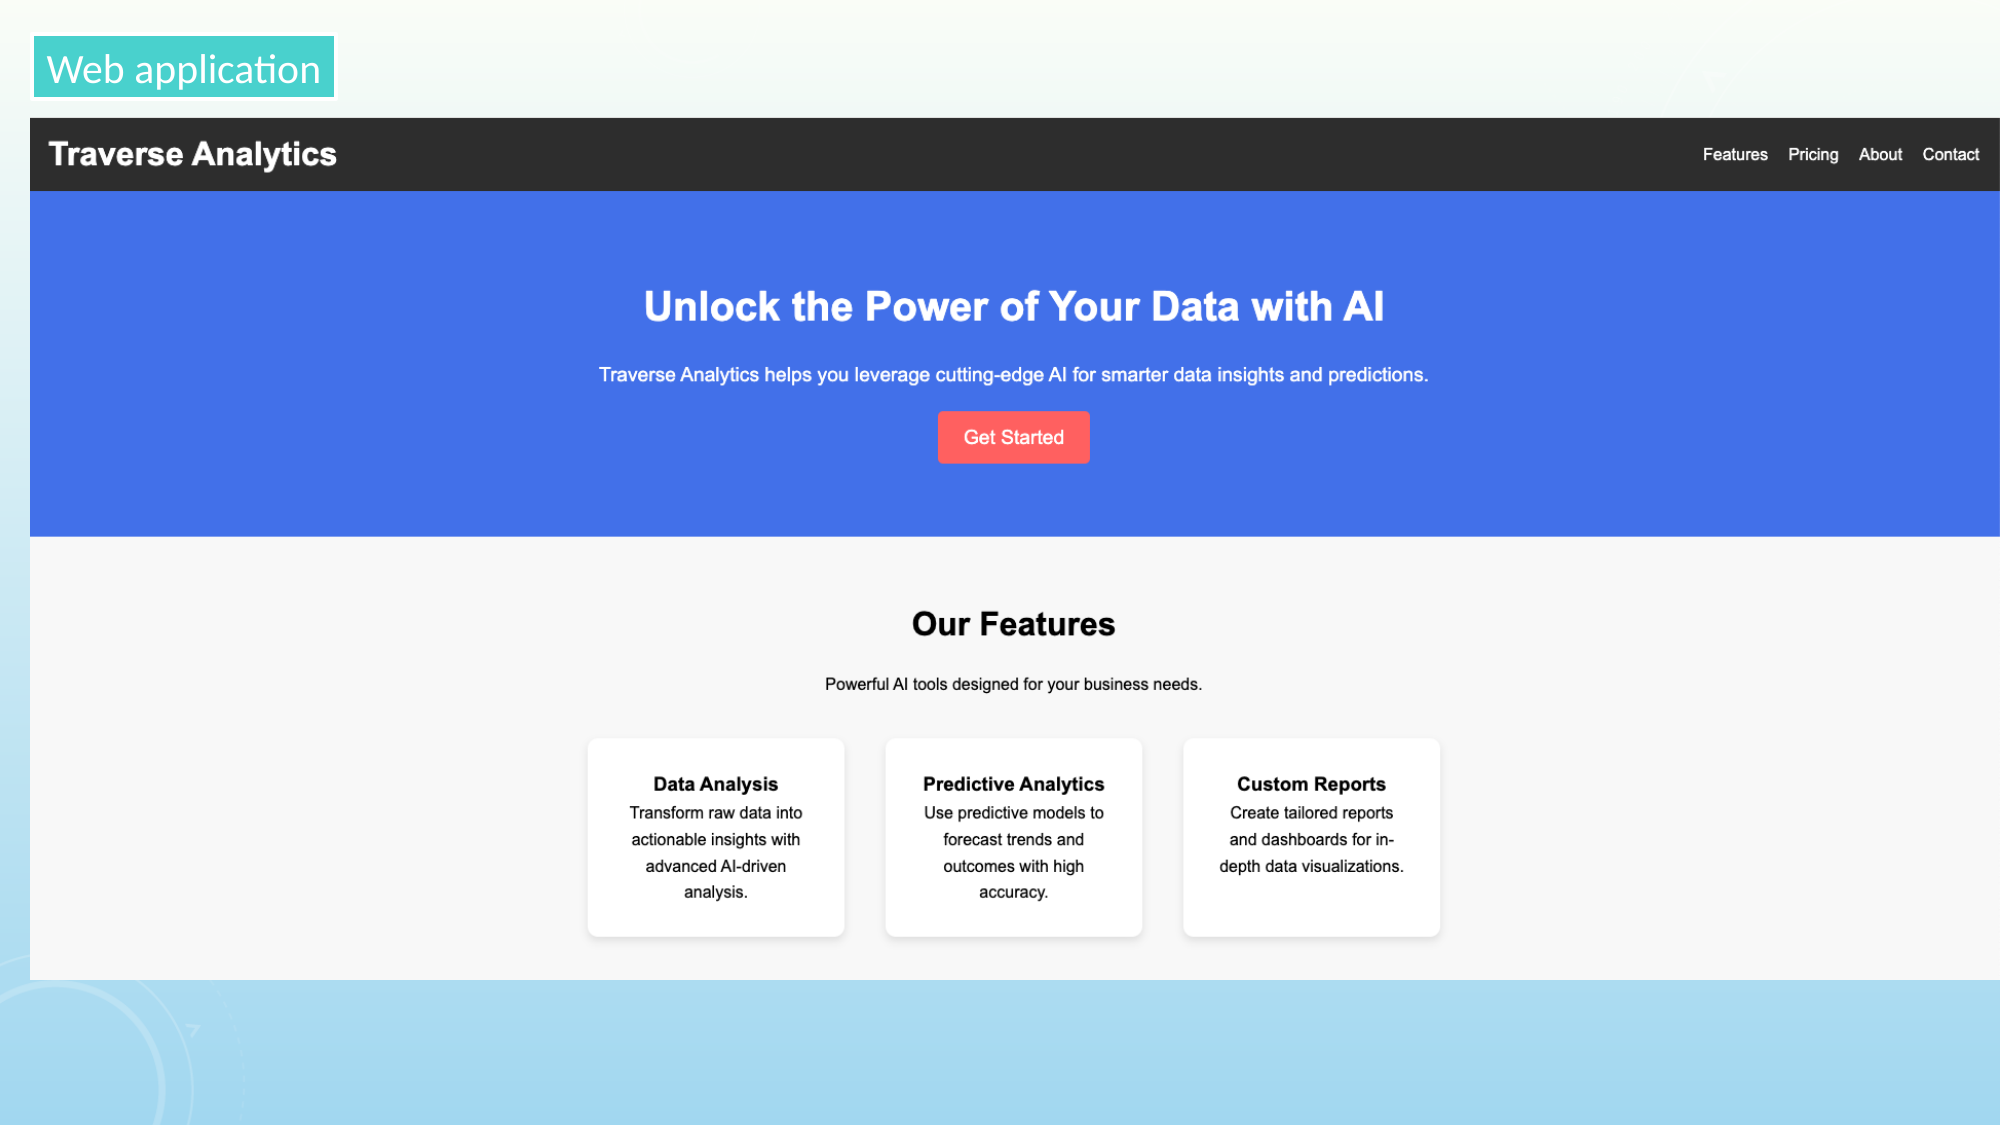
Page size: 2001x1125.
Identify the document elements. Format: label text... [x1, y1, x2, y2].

picture [0, 0, 2000, 1125]
text_box Web application [30, 32, 338, 101]
